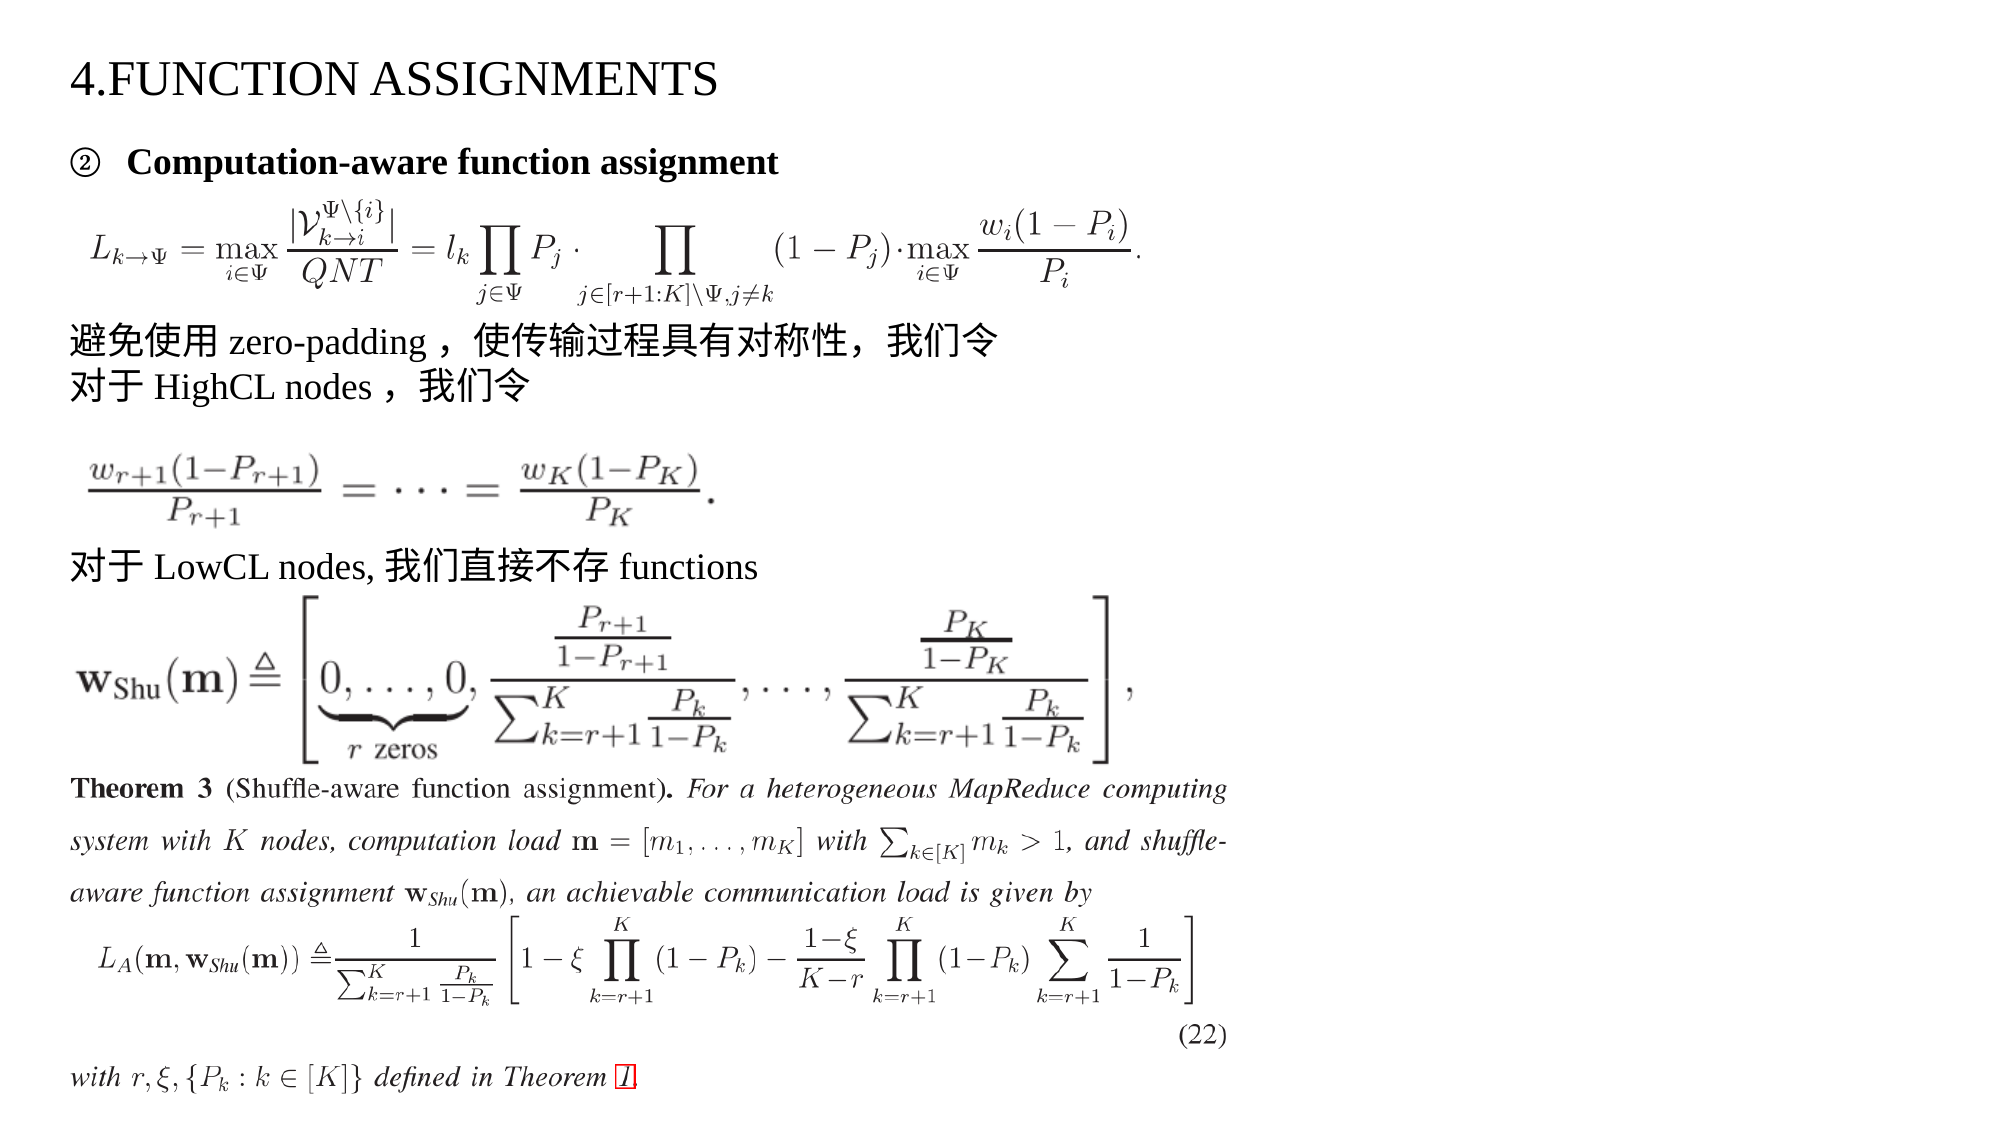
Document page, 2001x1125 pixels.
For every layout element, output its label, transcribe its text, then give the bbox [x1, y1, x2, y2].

text_box Computation-aware function assignment 避免使用zero-padding，使传输过程具有对称性，我们令 对于HighCL nodes，我们令 对于LowCL nodes,我们直接不存functions [55, 129, 1975, 685]
picture [79, 199, 1140, 306]
picture [55, 594, 1238, 1094]
picture [79, 445, 716, 532]
title 4.FUNCTION ASSIGNMENTS [55, 48, 1961, 110]
